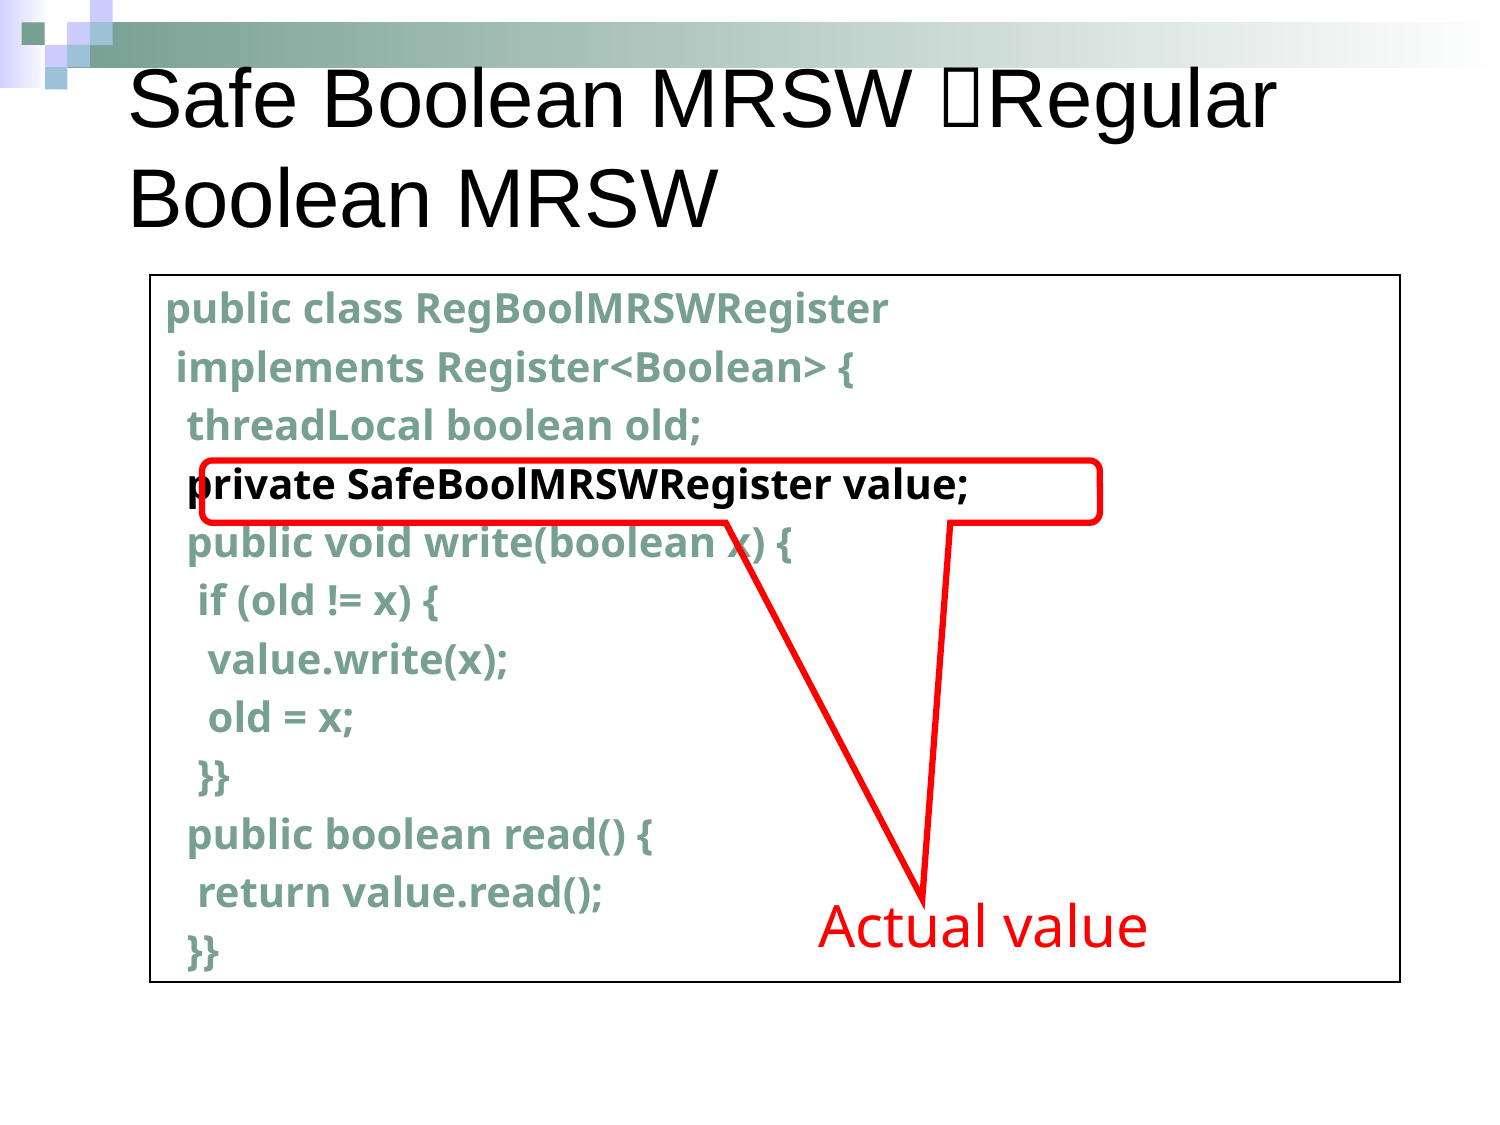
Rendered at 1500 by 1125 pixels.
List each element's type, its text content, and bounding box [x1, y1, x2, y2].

text_box Safe Boolean MRSW Regular Boolean MRSW [112, 49, 1388, 238]
text_box [202, 460, 1100, 881]
text_box Actual value [774, 881, 1193, 966]
text_box public class RegBoolMRSWRegister implements Register<Boolean> { threadLocal boolean old; private SafeBoolMRSWRegister value; public void write(boolean x) { if (old != x) { value.write(x); old = x; }} public boolean read() { return value.read(); }} [149, 274, 1400, 982]
